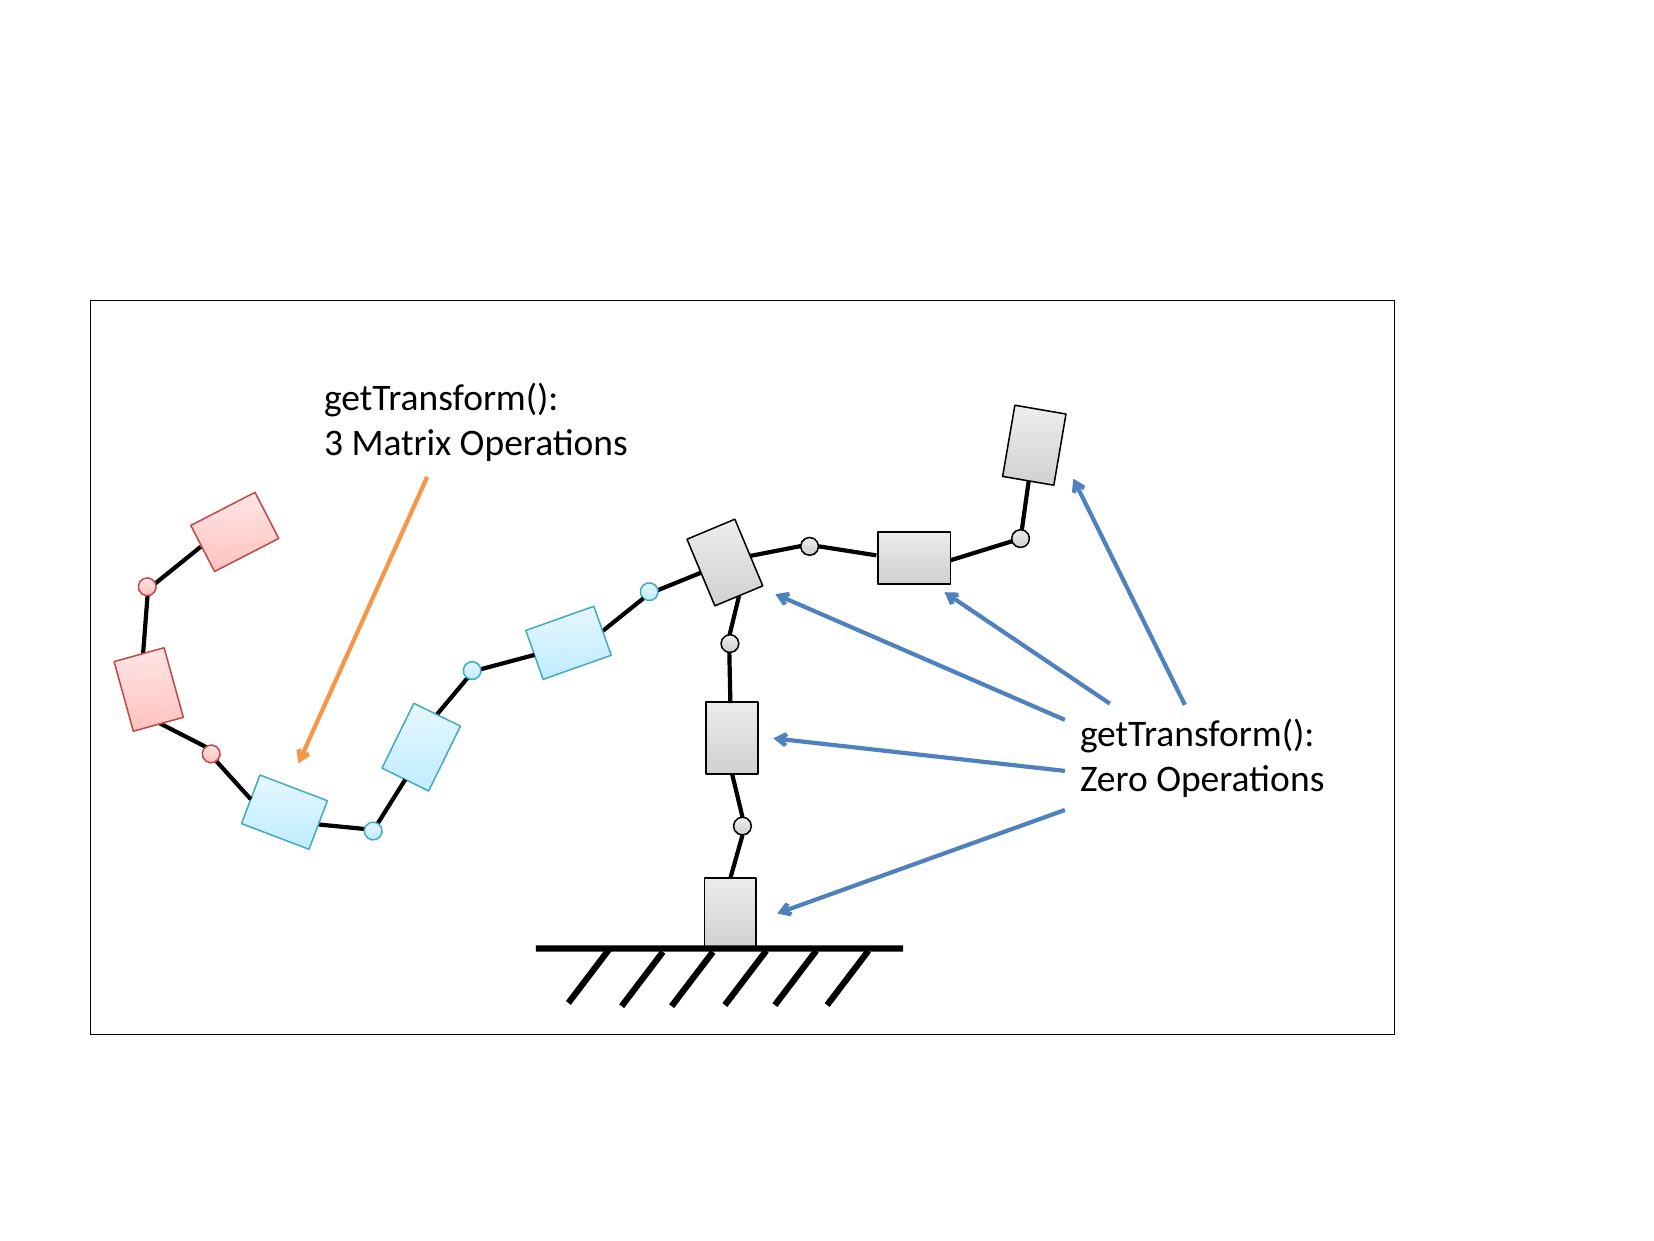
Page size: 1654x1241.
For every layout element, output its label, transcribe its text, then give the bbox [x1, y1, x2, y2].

text_box [202, 745, 221, 763]
text_box [463, 661, 481, 680]
text_box [90, 300, 1395, 1035]
text_box [114, 647, 184, 732]
text_box [775, 593, 1065, 720]
text_box [777, 809, 1065, 916]
text_box [704, 878, 757, 948]
text_box [773, 732, 1065, 772]
text_box [382, 703, 461, 791]
text_box [364, 822, 383, 840]
text_box [525, 606, 612, 680]
text_box [686, 519, 763, 606]
text_box [1073, 478, 1184, 701]
text_box [706, 701, 759, 775]
text_box [190, 492, 279, 572]
text_box [138, 577, 157, 596]
text_box getTransform(): Zero Operations [1065, 701, 1414, 816]
text_box [878, 531, 951, 584]
text_box [297, 480, 426, 764]
text_box [1011, 529, 1030, 548]
text_box [1002, 405, 1067, 486]
text_box [733, 817, 752, 835]
text_box [721, 634, 739, 653]
text_box [944, 592, 1107, 701]
text_box getTransform(): 3 Matrix Operations [309, 365, 748, 480]
text_box [800, 537, 819, 556]
text_box [640, 582, 658, 601]
text_box [241, 775, 328, 850]
